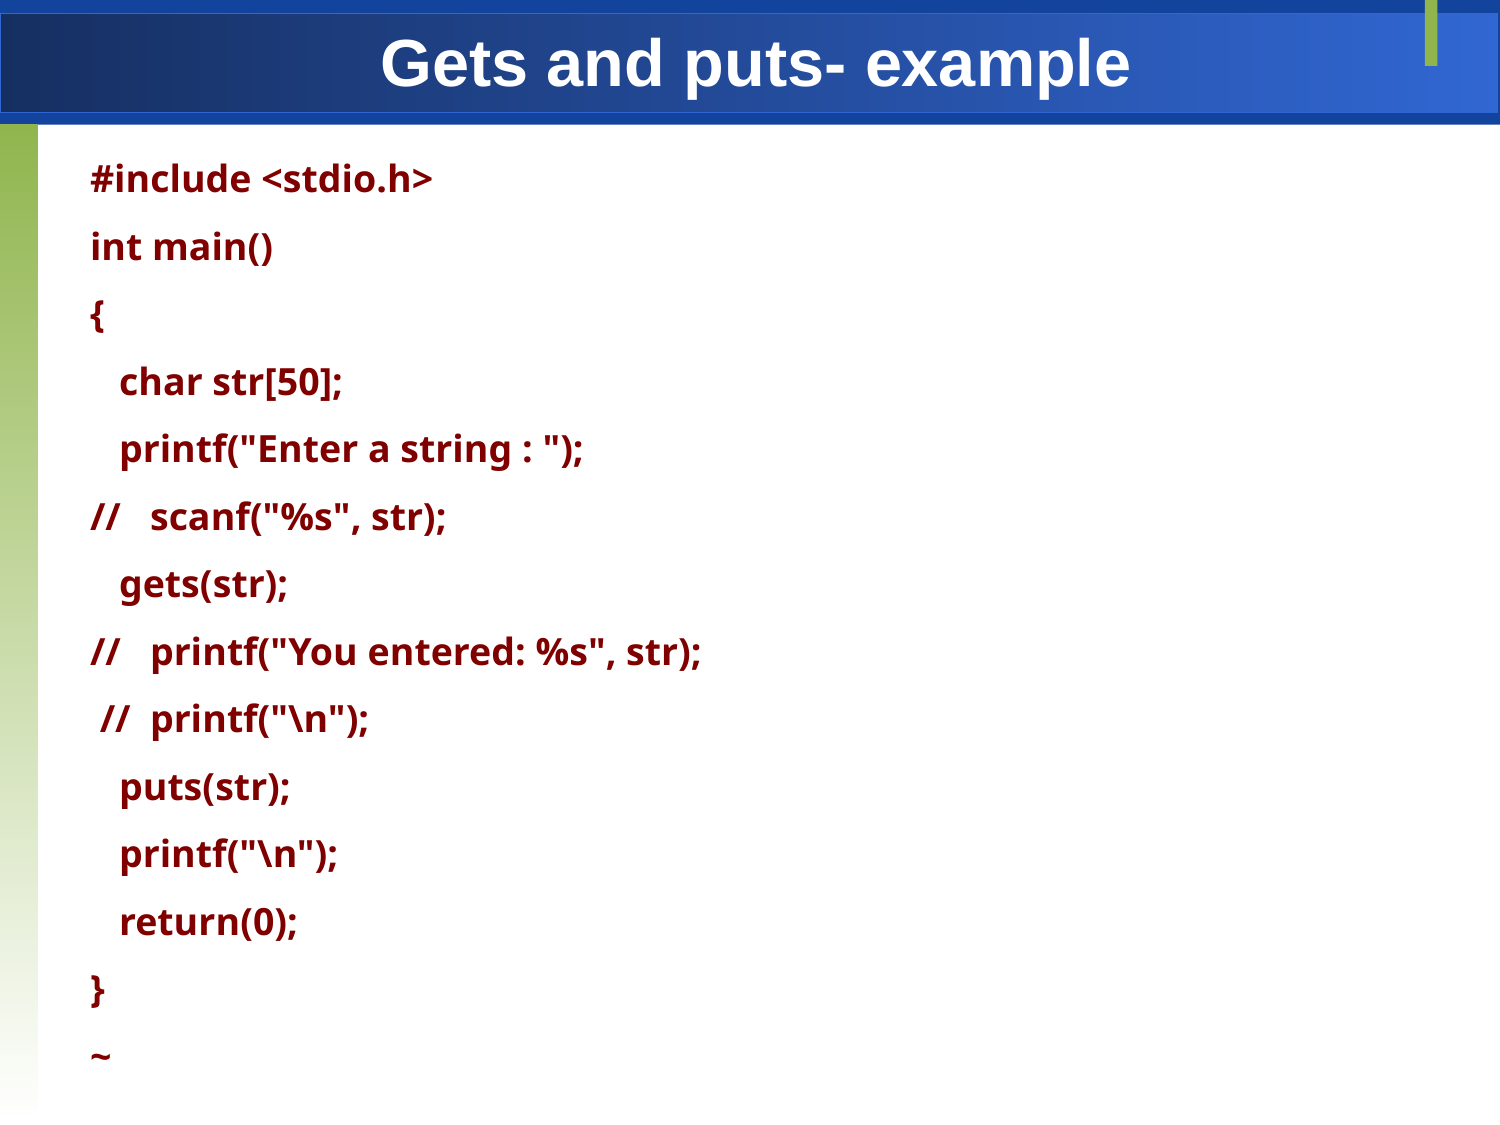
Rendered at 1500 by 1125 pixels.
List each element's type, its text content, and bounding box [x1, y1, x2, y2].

list #include <stdio.h> int main() { char str[50]; printf("Enter a string : "); // scanf("%s", str); gets(str); // printf("You entered: %s", str); // printf("\n"); puts(str); printf("\n"); return(0); } ~ [75, 125, 1425, 1050]
title Gets and puts- example [12, 12, 1500, 100]
